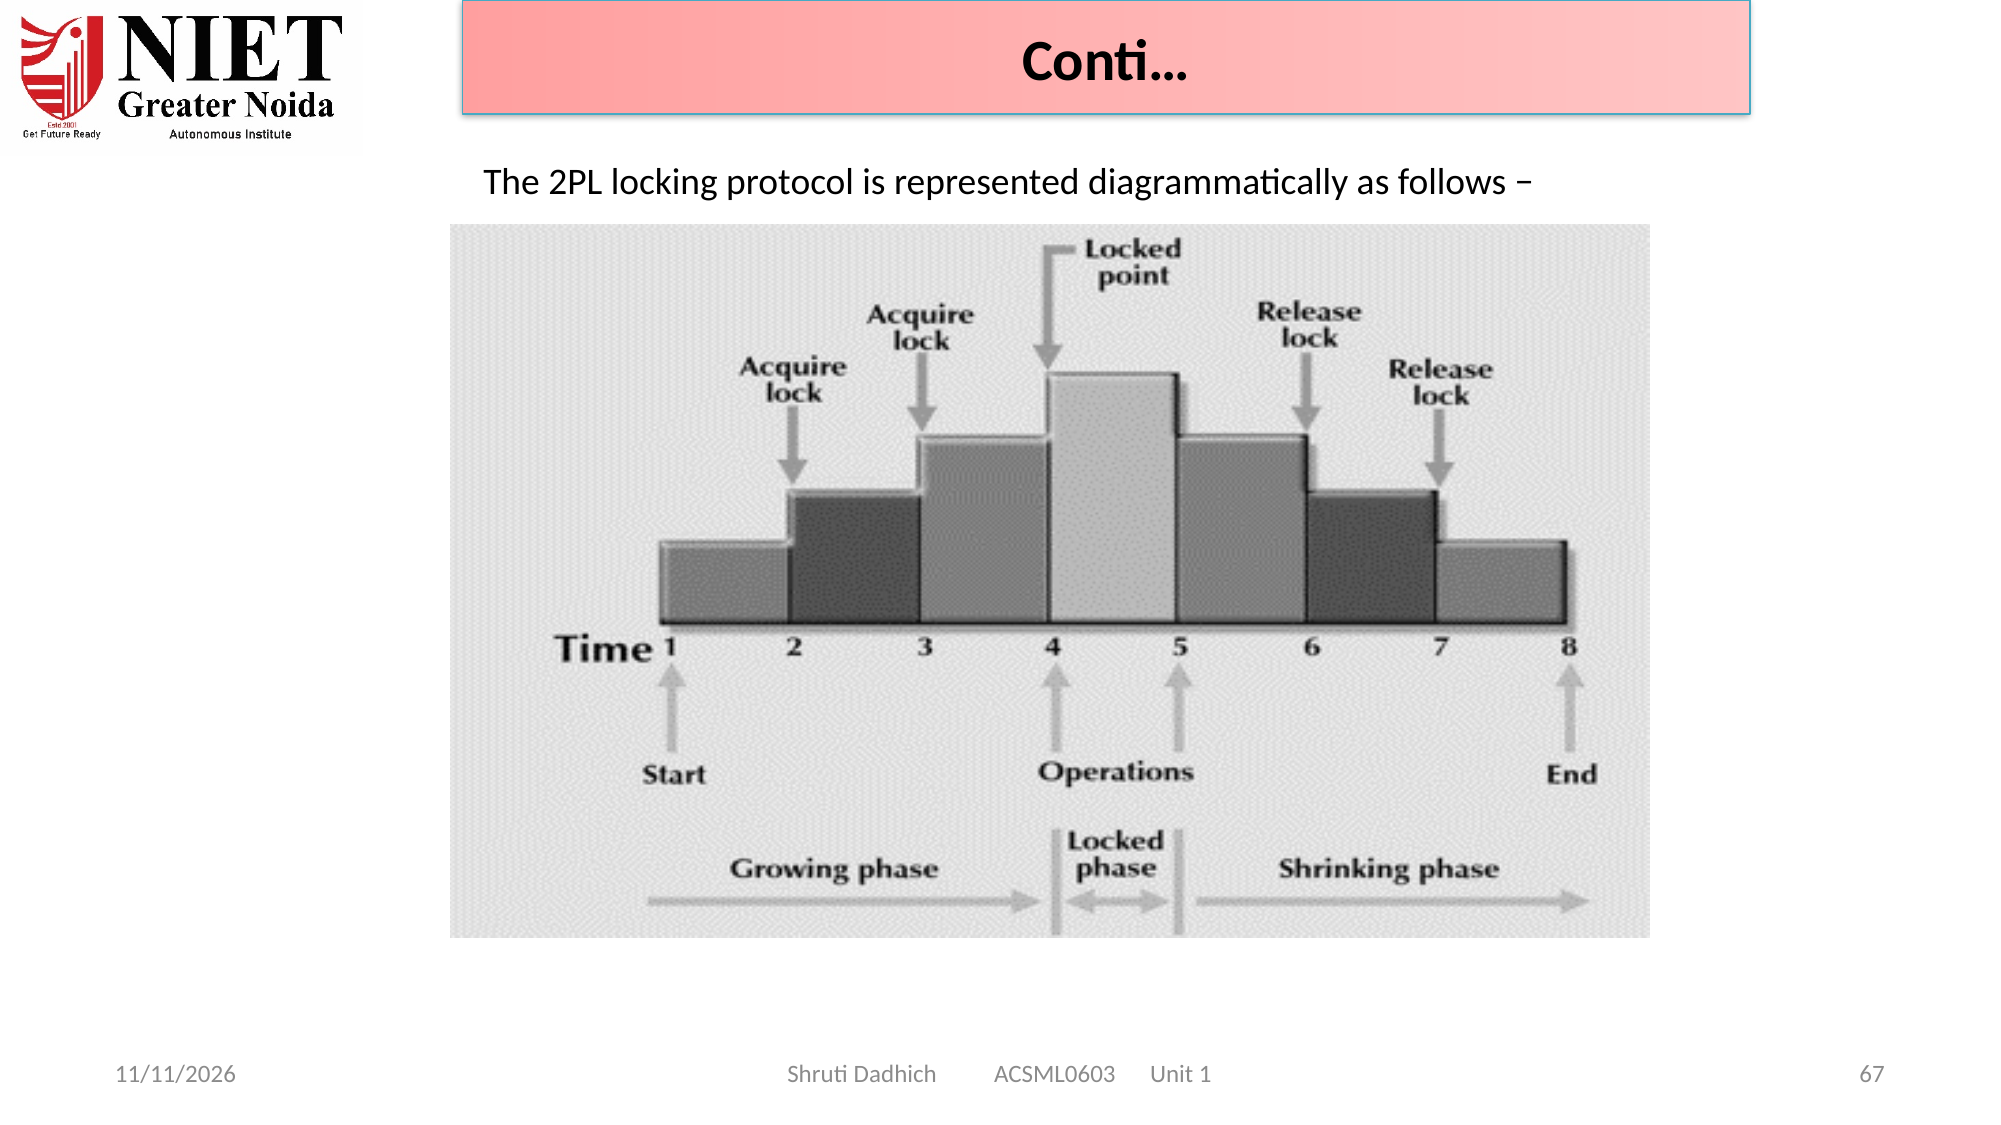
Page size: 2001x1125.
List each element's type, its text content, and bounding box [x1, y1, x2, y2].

text_box Conti… [462, 0, 1751, 115]
slide_number 67 [1433, 1042, 1900, 1103]
picture [0, 0, 363, 156]
footer Shruti Dadhich ACSML0603 Unit 1 [683, 1042, 1317, 1103]
text_box The 2PL locking protocol is represented diagrammatically as follows − [468, 149, 1550, 223]
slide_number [99, 1042, 567, 1103]
picture [449, 224, 1651, 938]
